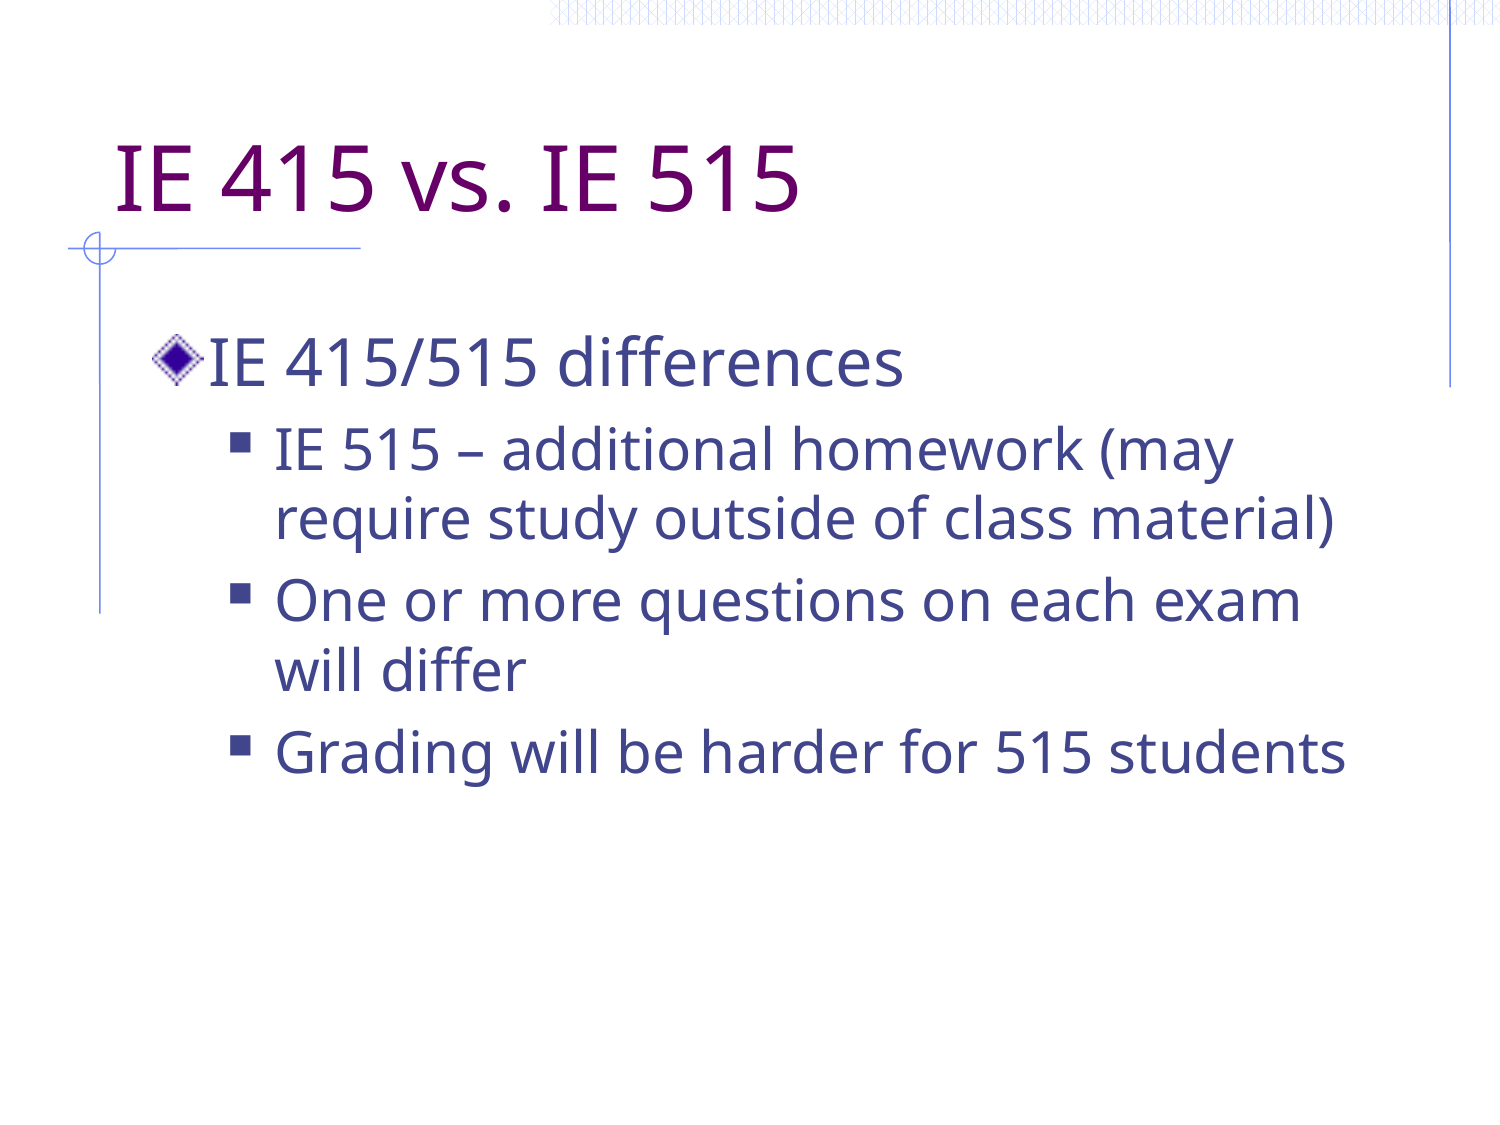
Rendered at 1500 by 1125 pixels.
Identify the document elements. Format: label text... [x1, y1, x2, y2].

list IE 415/515 differences IE 515 – additional homework (may require study outside of class material) One or more questions on each exam will differ Grading will be harder for 515 students [137, 312, 1413, 988]
picture [152, 334, 204, 386]
title IE 415 vs. IE 515 [99, 50, 1375, 238]
